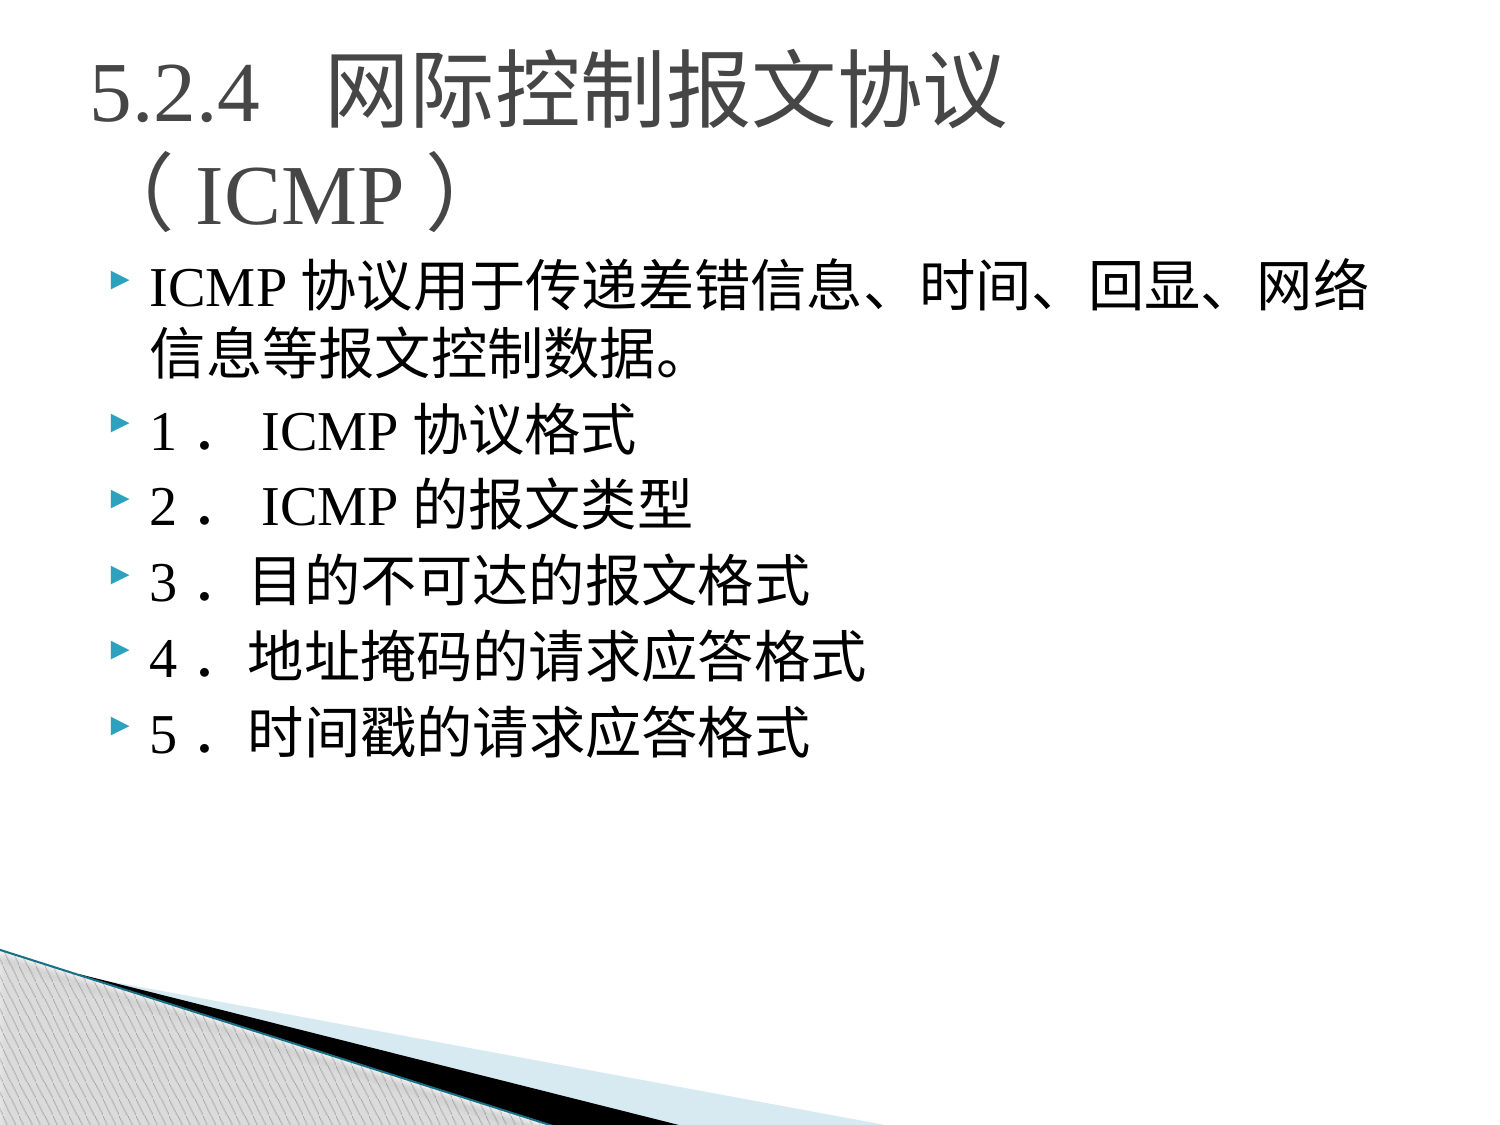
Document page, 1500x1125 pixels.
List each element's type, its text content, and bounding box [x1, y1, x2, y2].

list ICMP协议用于传递差错信息、时间、回显、网络信息等报文控制数据。 1．ICMP协议格式 2．ICMP的报文类型 3．目的不可达的报文格式 4．地址掩码的请求应答格式 5．时间戳的请求应答格式 [75, 243, 1425, 986]
title 5.2.4 网际控制报文协议（ICMP） [75, 45, 1425, 233]
